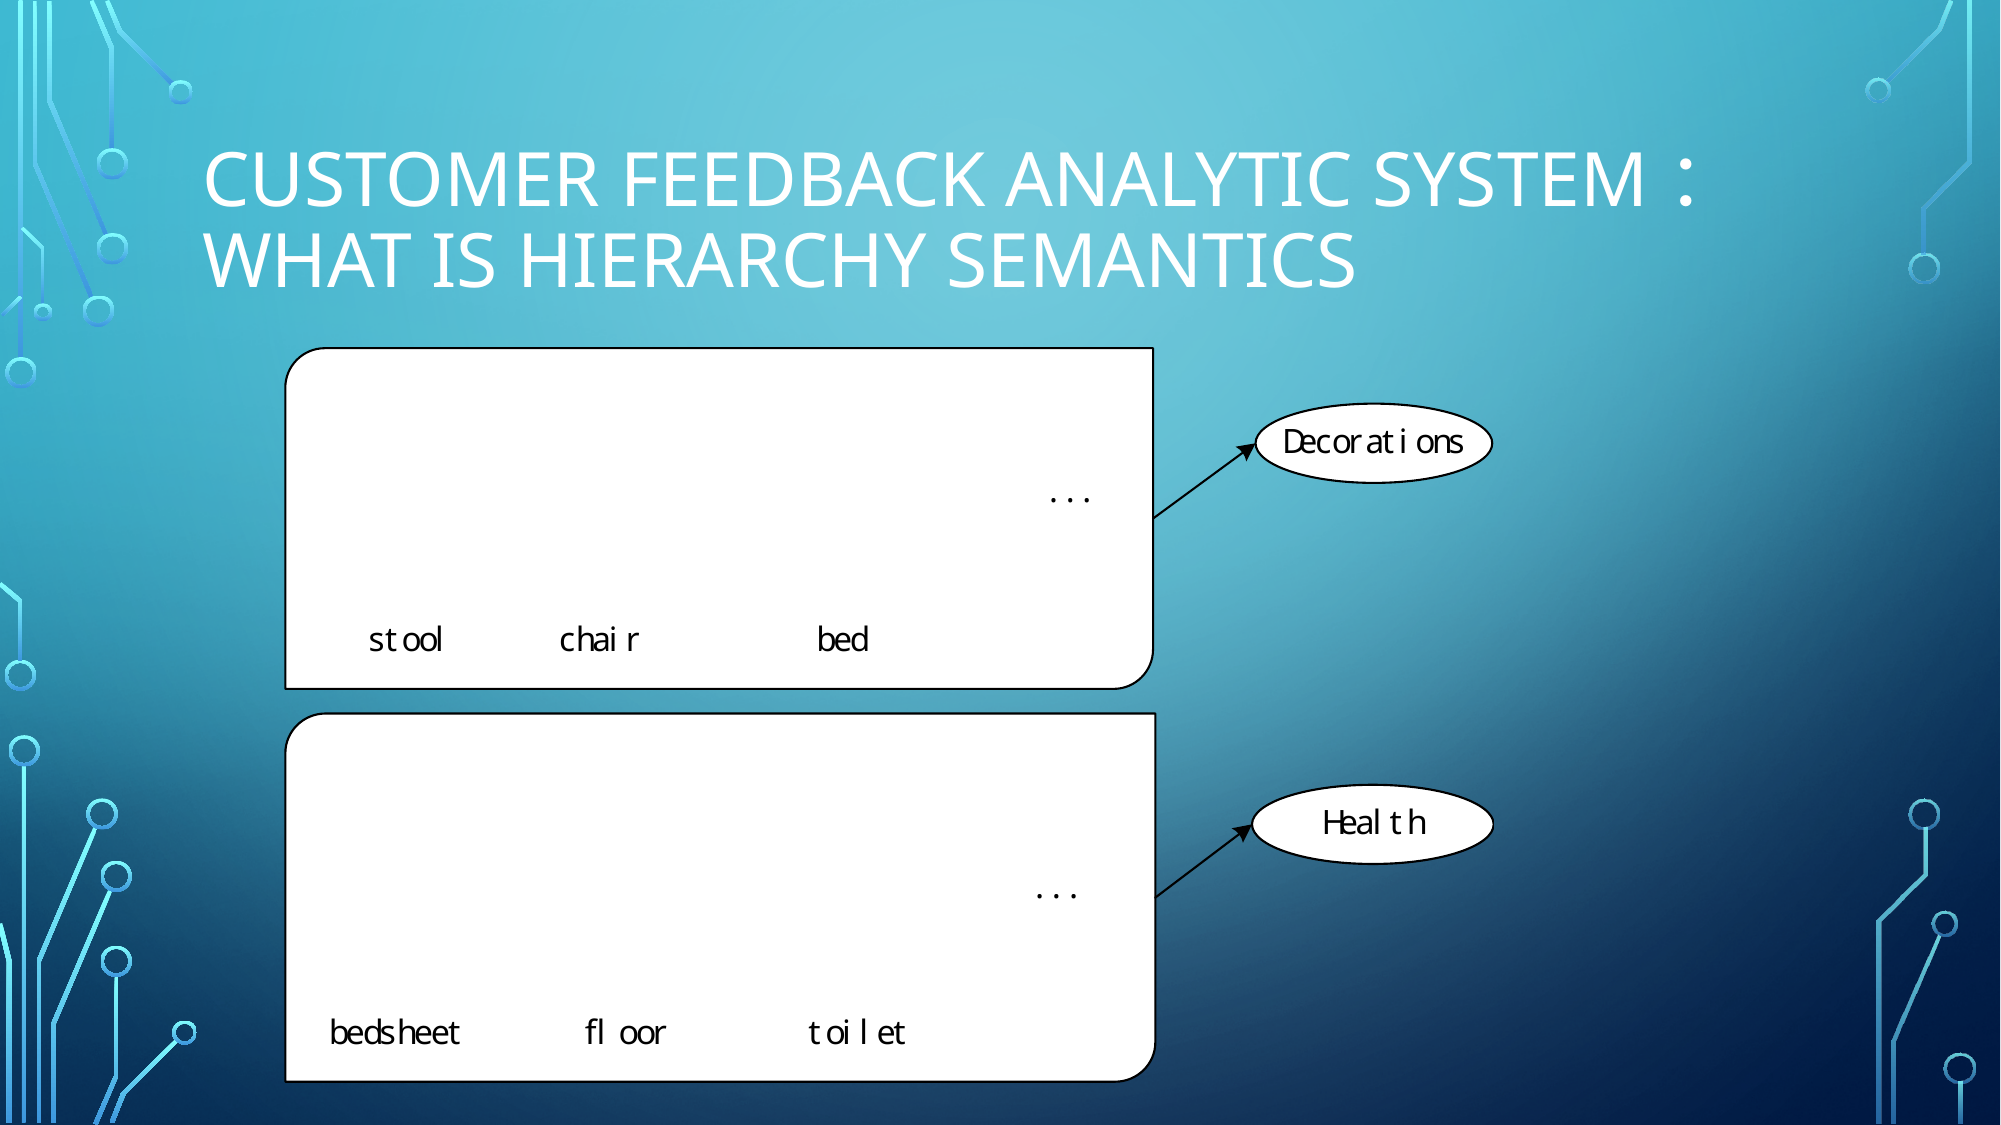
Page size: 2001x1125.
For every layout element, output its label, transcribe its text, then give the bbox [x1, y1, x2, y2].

picture [280, 343, 1495, 691]
picture [280, 708, 1495, 1083]
title Customer Feedback analytic System： WHAT IS hierarchy semantics [187, 101, 1813, 344]
